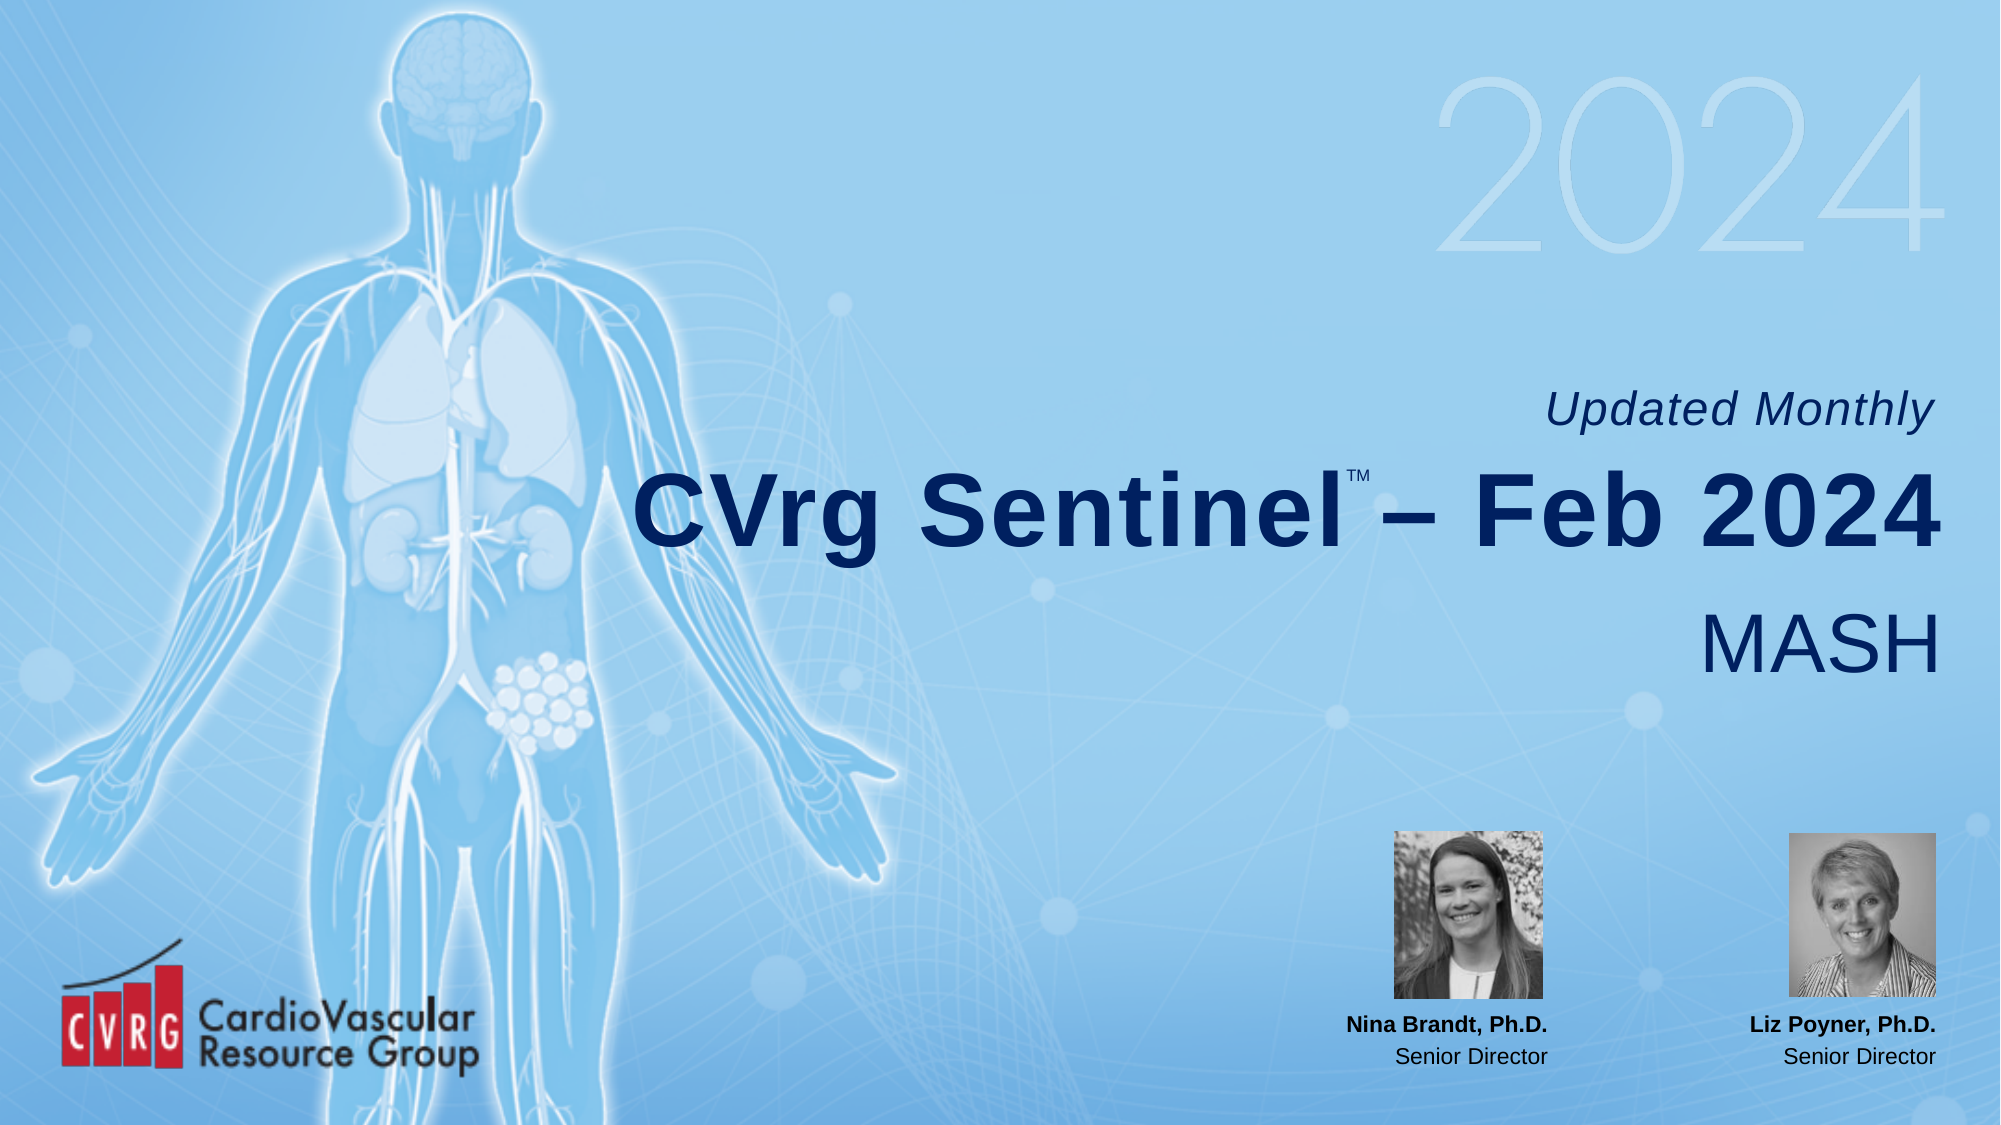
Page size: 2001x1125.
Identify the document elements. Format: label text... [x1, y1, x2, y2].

list MASH [268, 581, 1944, 673]
picture [0, 0, 2001, 1125]
